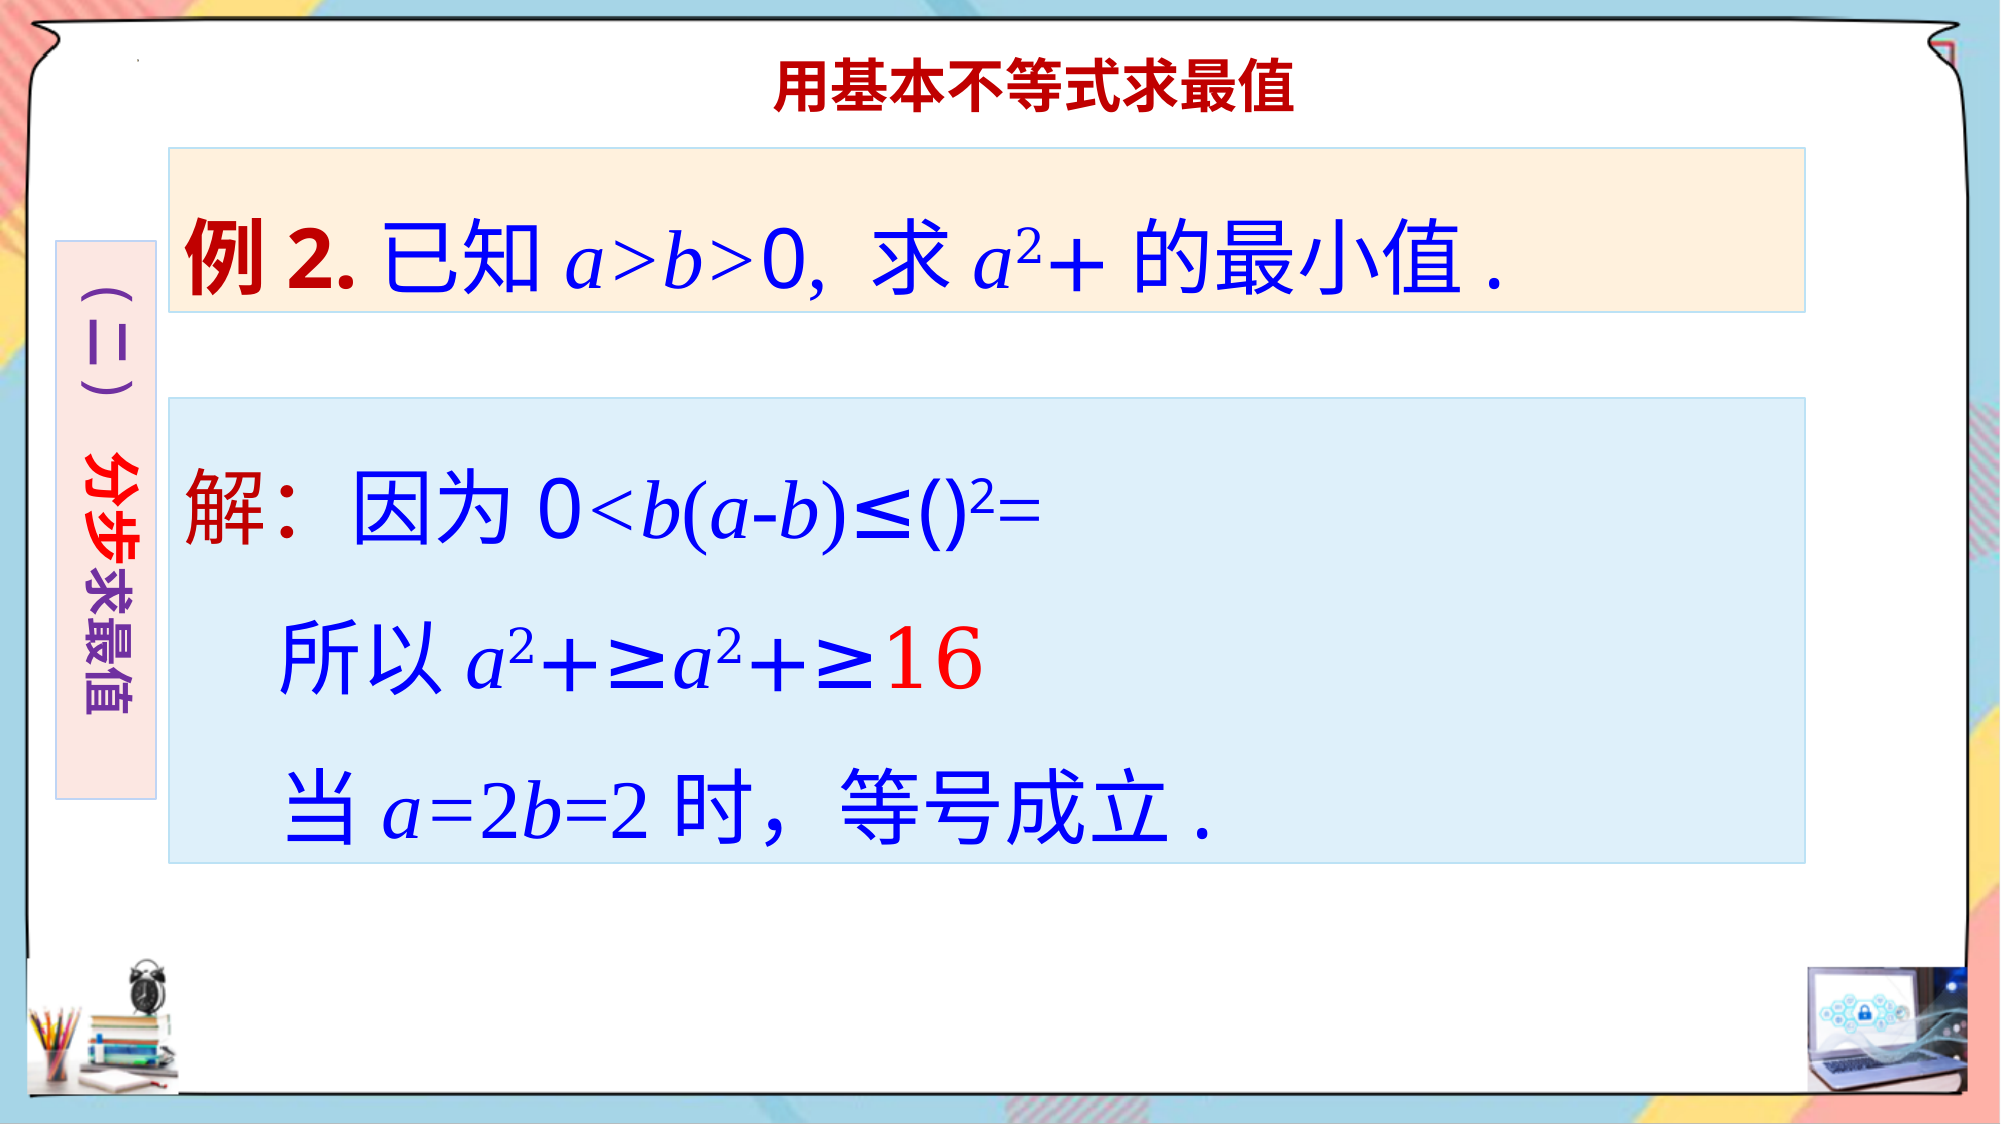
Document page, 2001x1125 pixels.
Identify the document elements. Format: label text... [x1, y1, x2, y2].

text_box 用基本不等式求最值 [652, 49, 1462, 120]
picture [0, 0, 2001, 1125]
text_box (二) 分步求最值 [55, 240, 157, 799]
